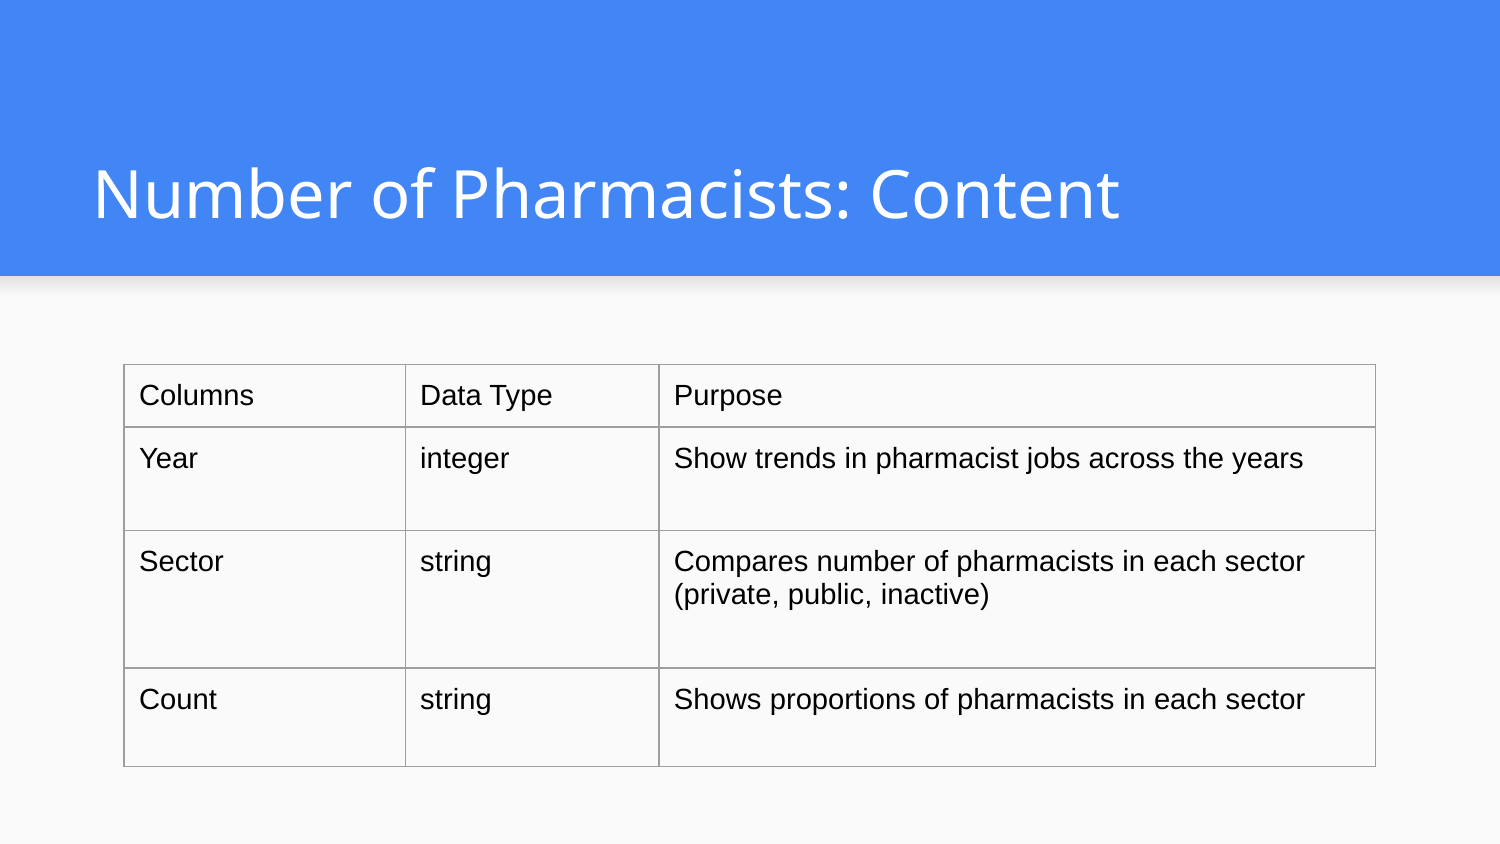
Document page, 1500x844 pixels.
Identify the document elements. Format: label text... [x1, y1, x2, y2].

table_cell Shows proportions of pharmacists in each sector [660, 669, 1375, 766]
table_cell string [406, 669, 658, 766]
table_cell string [406, 531, 658, 667]
table_header Purpose [660, 365, 1375, 426]
table_header Columns [125, 365, 405, 426]
table_cell Count [125, 669, 405, 766]
table_cell Show trends in pharmacist jobs across the years [660, 428, 1375, 530]
table_header Data Type [406, 365, 658, 426]
table_cell Sector [125, 531, 405, 667]
table_cell integer [406, 428, 658, 530]
table_cell Compares number of pharmacists in each sector (private, public, inactive) [660, 531, 1375, 667]
title Number of Pharmacists: Content [77, 121, 1427, 248]
table_cell Year [125, 428, 405, 530]
